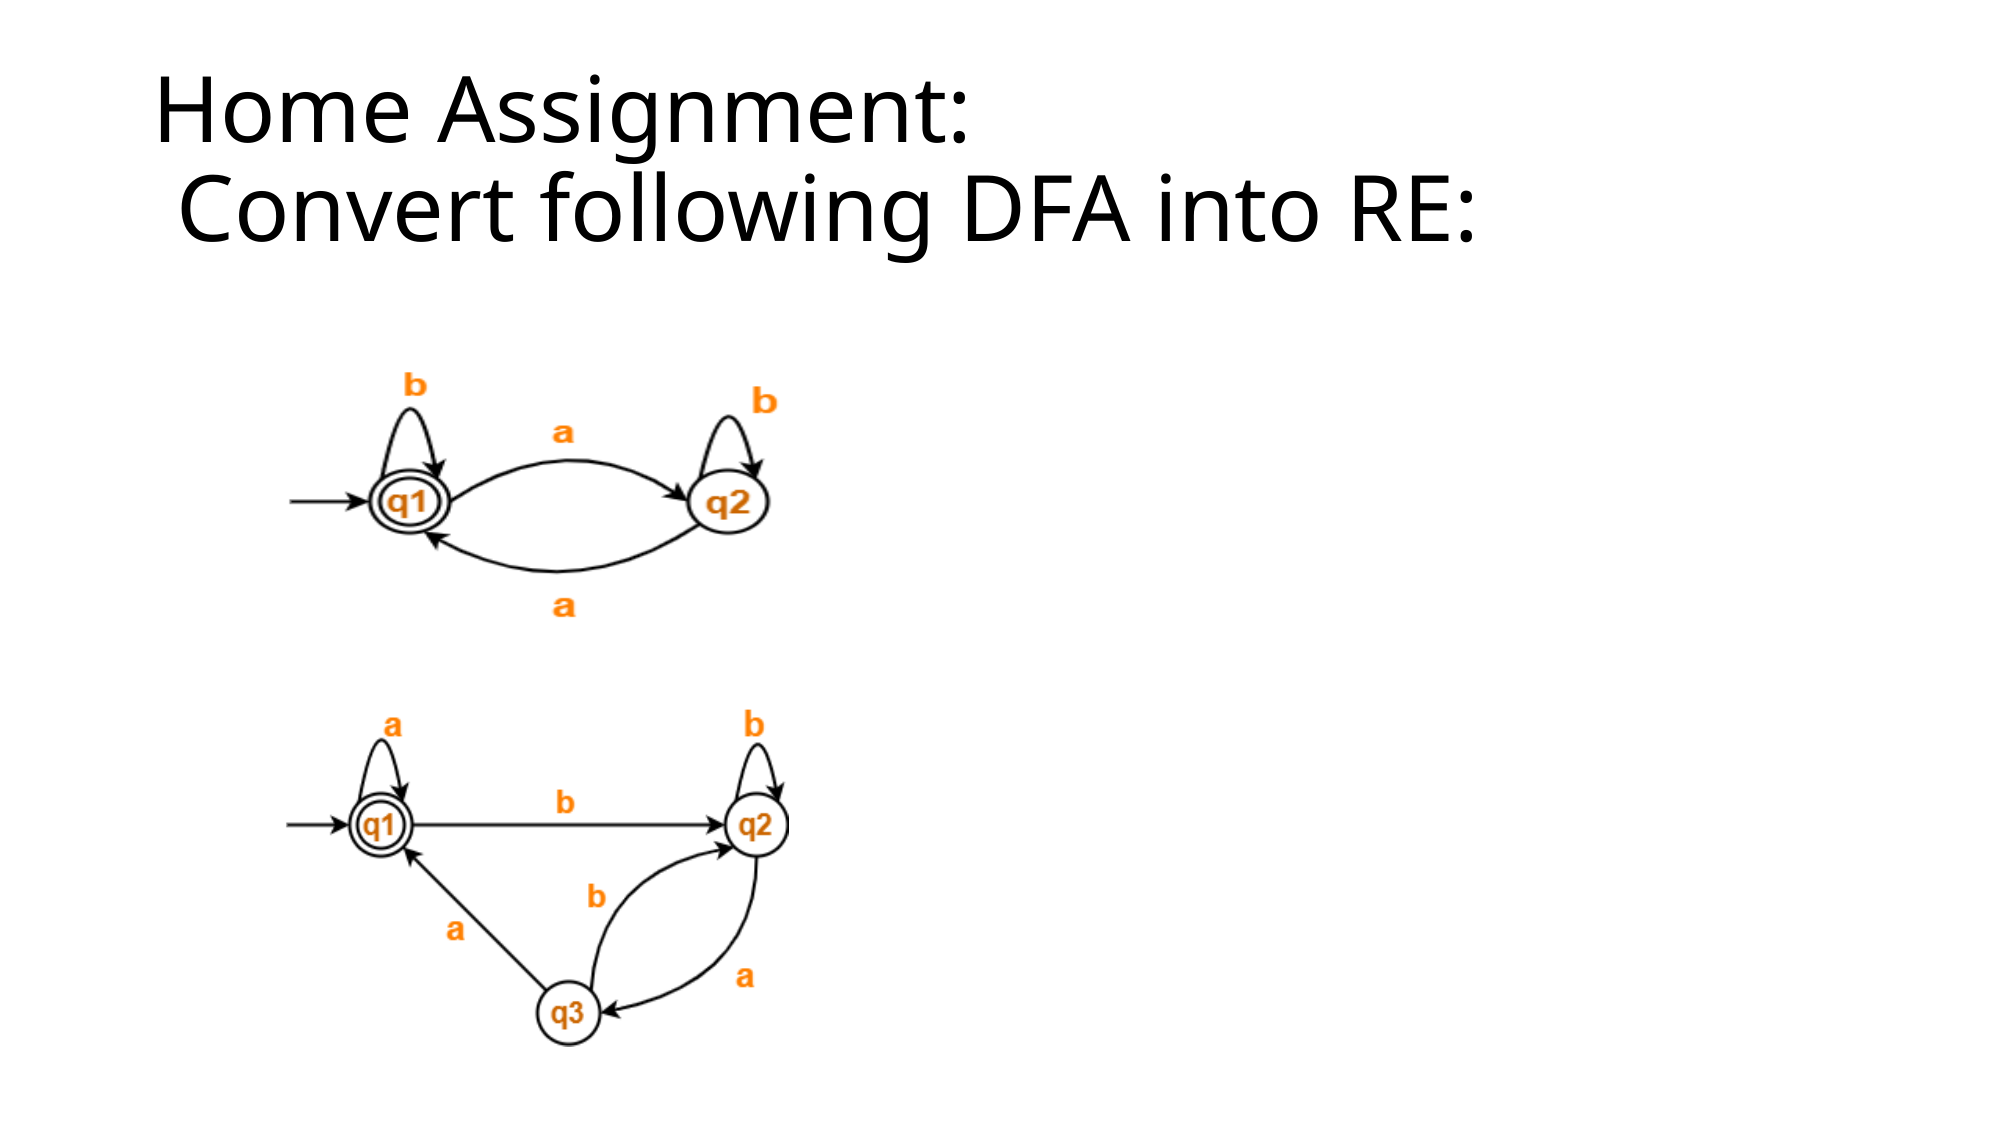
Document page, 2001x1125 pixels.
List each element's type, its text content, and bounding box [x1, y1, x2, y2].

picture [274, 699, 789, 1047]
picture [274, 360, 809, 625]
title Home Assignment: Convert following DFA into RE: [137, 53, 1863, 271]
